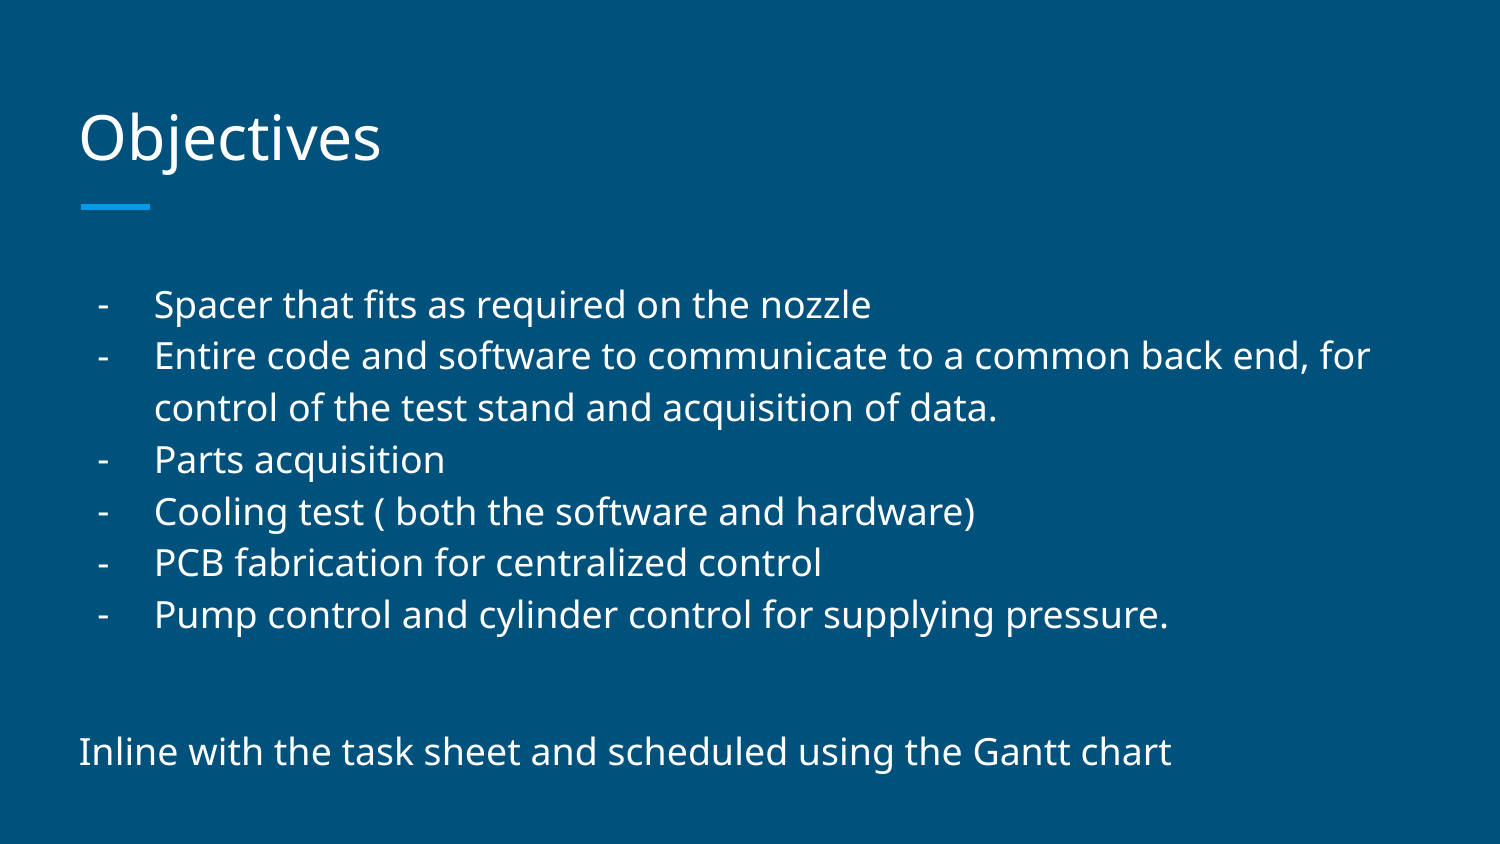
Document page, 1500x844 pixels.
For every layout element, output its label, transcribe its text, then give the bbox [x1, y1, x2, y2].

title Objectives [63, 75, 1437, 188]
list Spacer that fits as required on the nozzle Entire code and software to communicate to a common back end, for control of the test stand and acquisition of data. Parts acquisition Cooling test ( both the software and hardware) PCB fabrication for centralized control Pump control and cylinder control for supplying pressure. Inline with the task sheet and scheduled using the Gantt chart [63, 258, 1437, 844]
